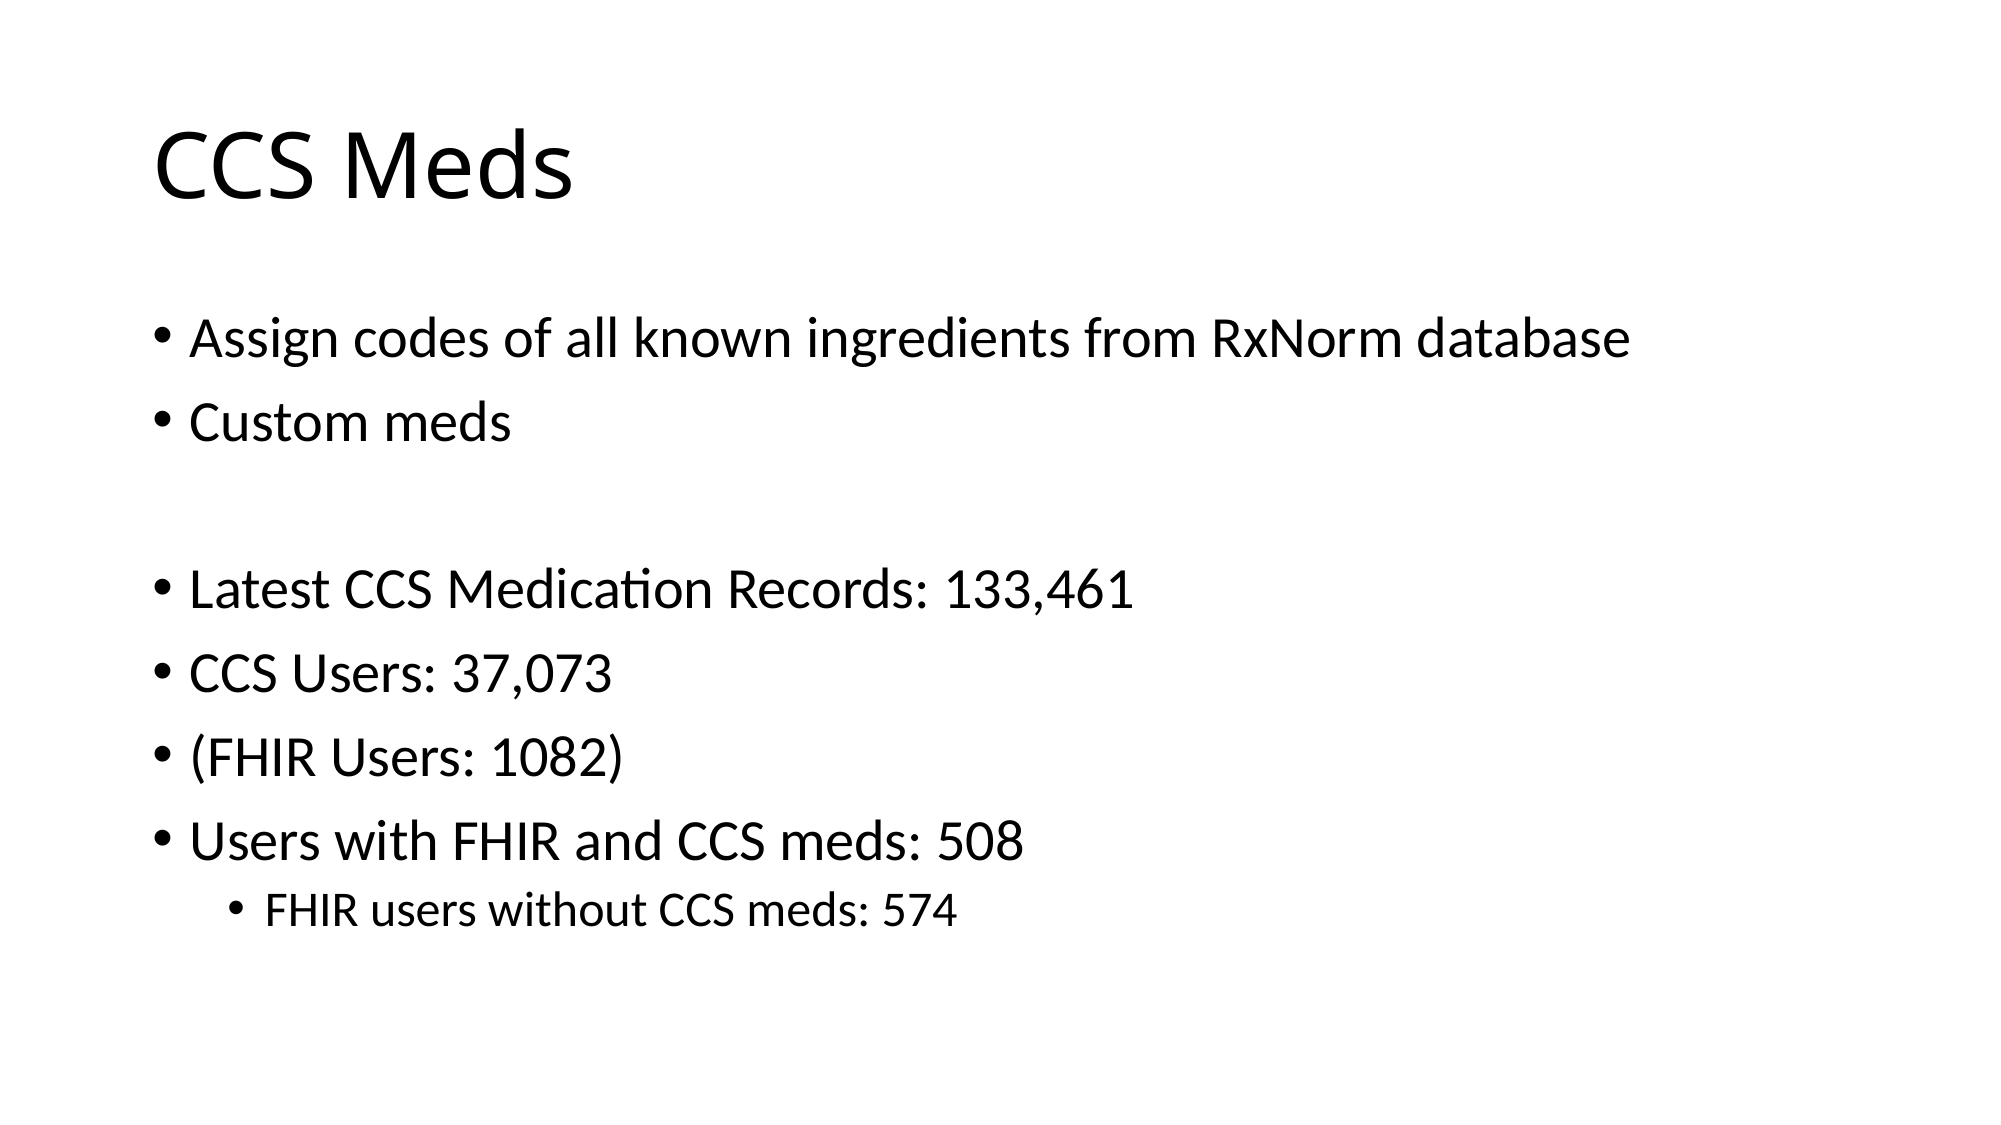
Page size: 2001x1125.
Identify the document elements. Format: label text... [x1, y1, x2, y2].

list Assign codes of all known ingredients from RxNorm database Custom meds Latest CCS Medication Records: 133,461 CCS Users: 37,073 (FHIR Users: 1082) Users with FHIR and CCS meds: 508 FHIR users without CCS meds: 574 [137, 299, 1863, 1014]
title CCS Meds [137, 59, 1863, 278]
